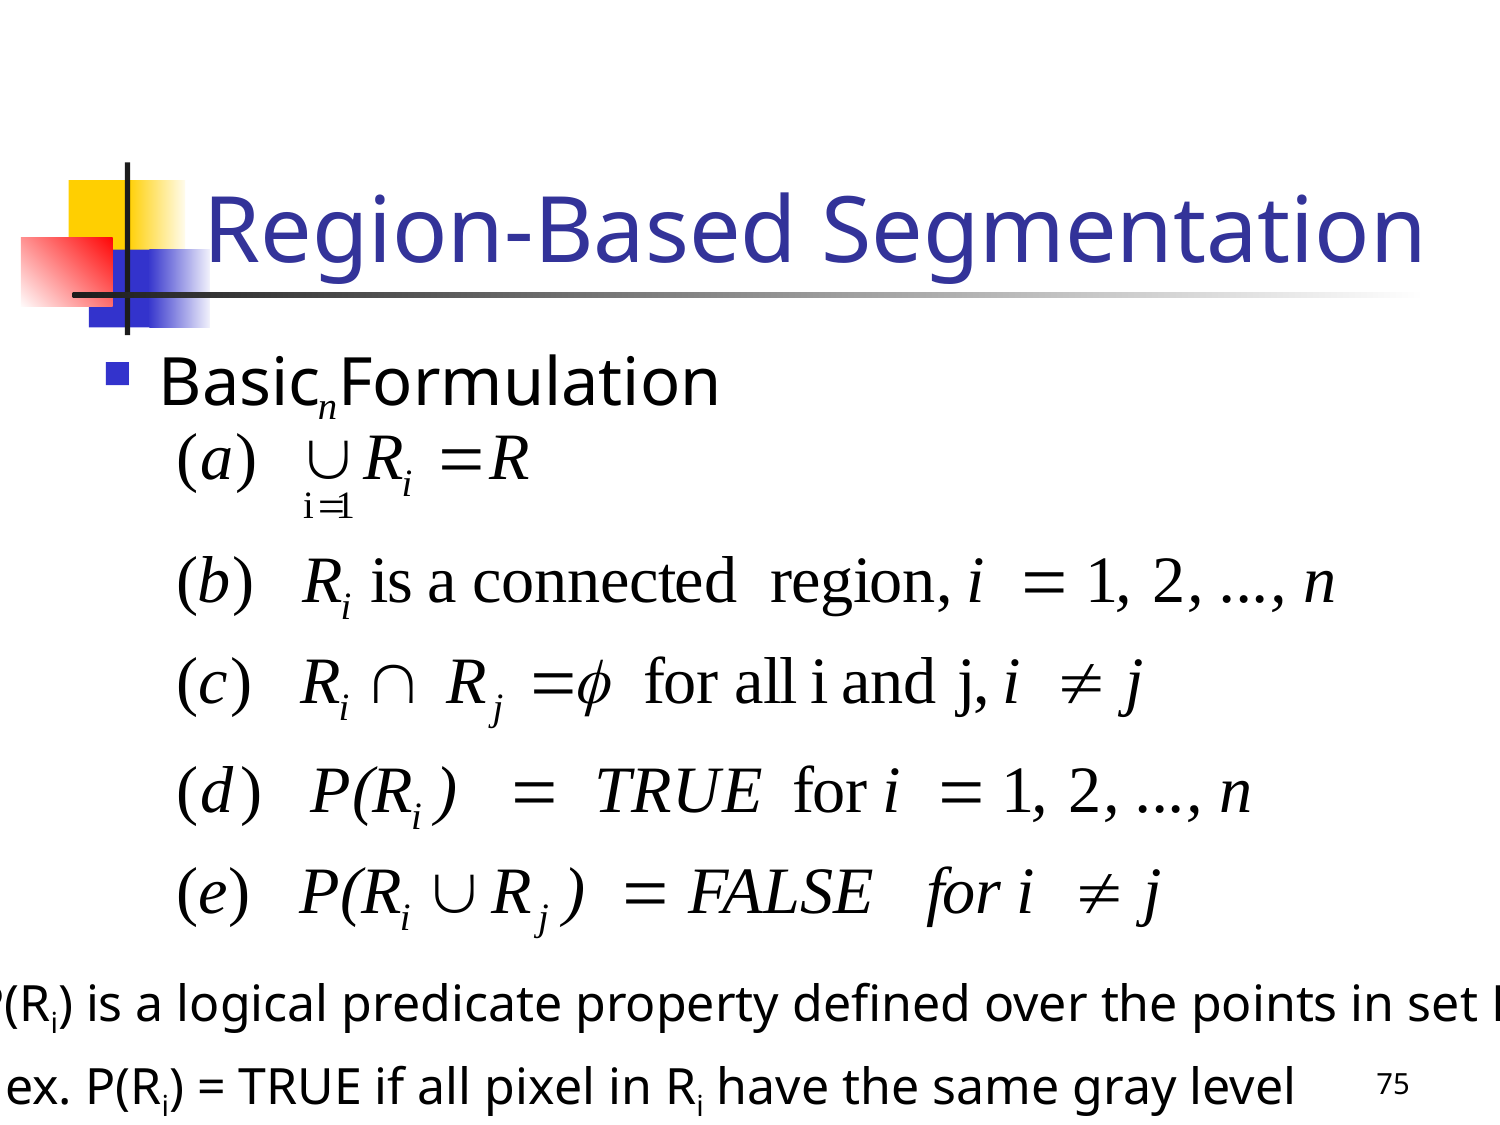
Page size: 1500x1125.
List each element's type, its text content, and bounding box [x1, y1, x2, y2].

title Region-Based Segmentation [188, 101, 1468, 289]
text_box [0, 963, 1500, 1122]
list Basic Formulation [87, 331, 1469, 963]
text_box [167, 377, 1350, 953]
